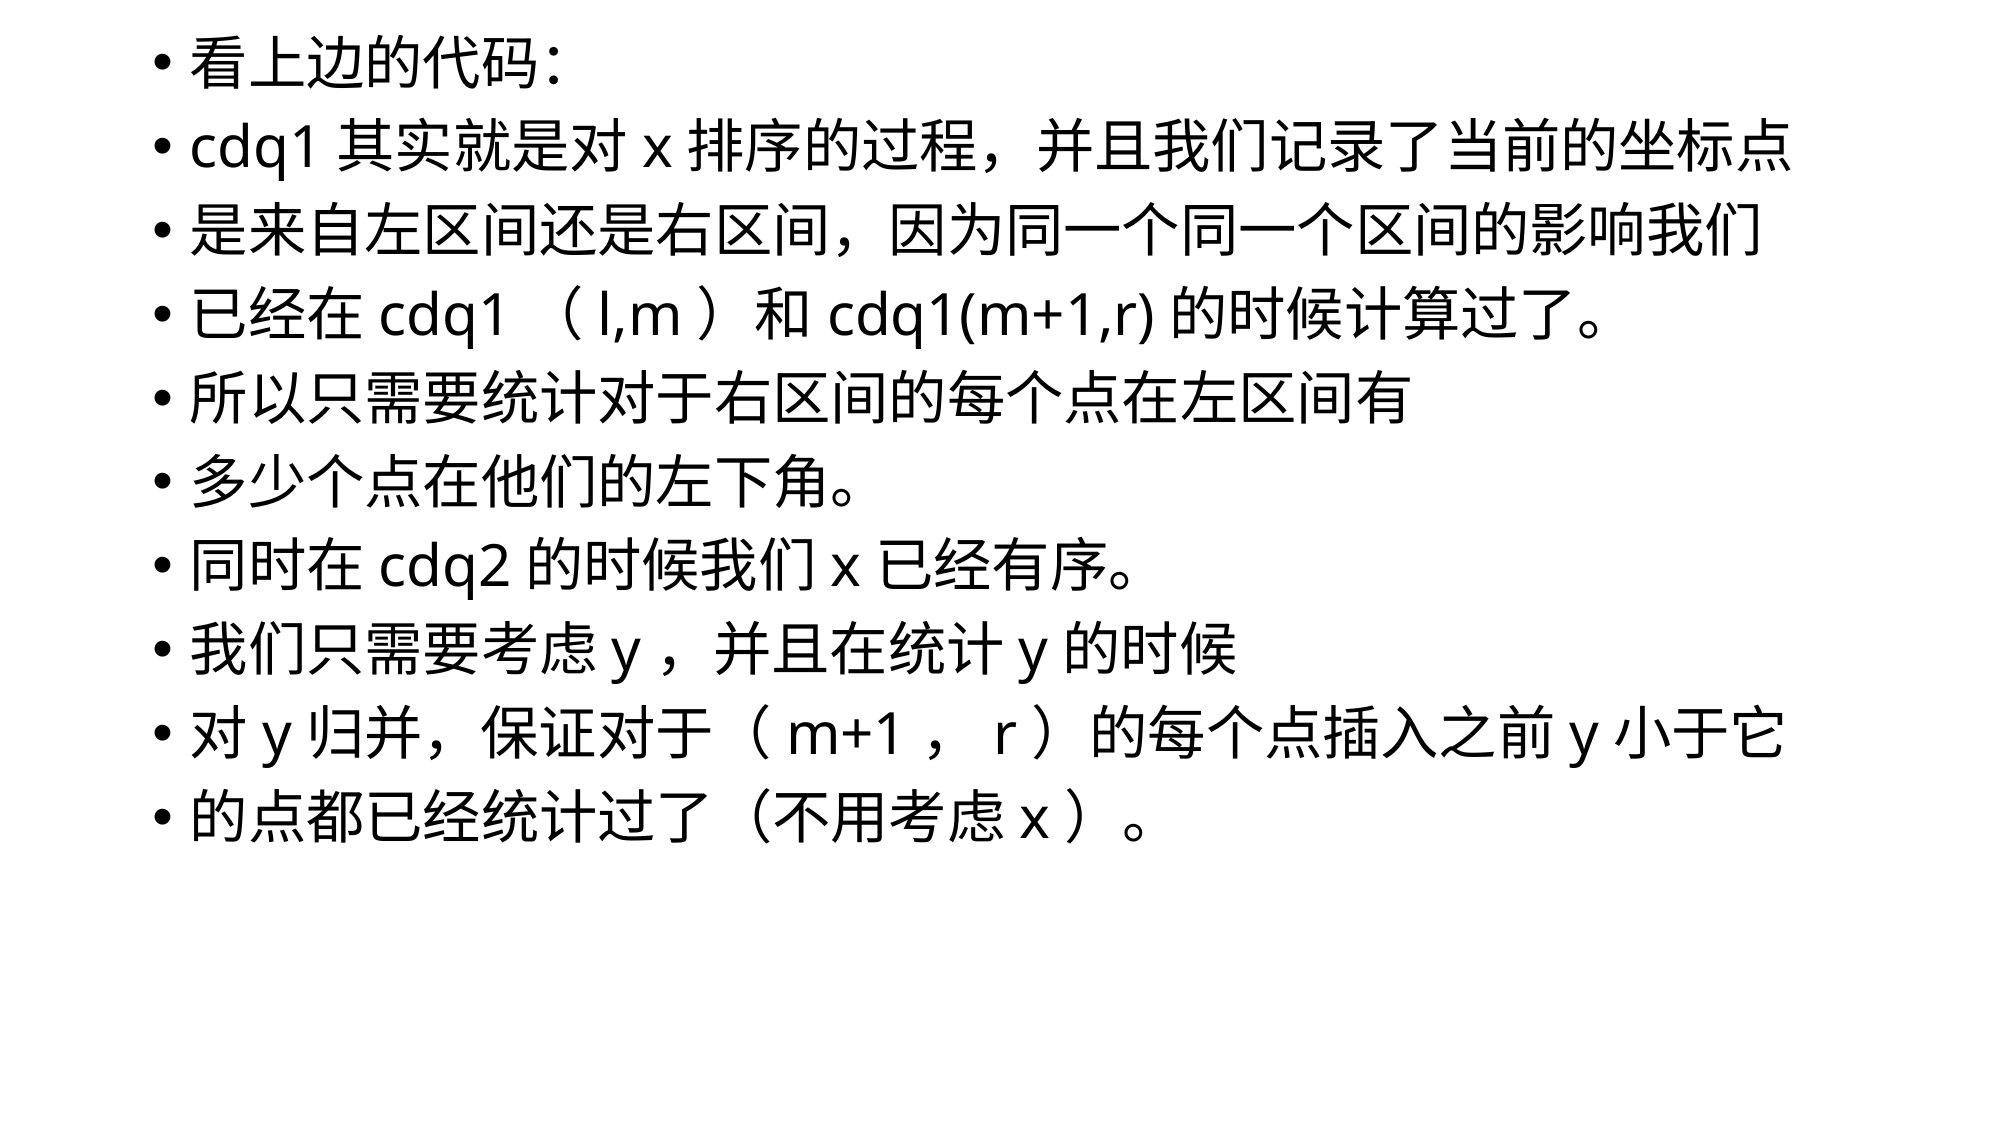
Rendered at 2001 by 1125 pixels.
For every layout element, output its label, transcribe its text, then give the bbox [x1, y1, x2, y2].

list 看上边的代码： cdq1其实就是对x排序的过程，并且我们记录了当前的坐标点 是来自左区间还是右区间，因为同一个同一个区间的影响我们 已经在cdq1（l,m）和cdq1(m+1,r)的时候计算过了。 所以只需要统计对于右区间的每个点在左区间有 多少个点在他们的左下角。 同时在cdq2的时候我们x已经有序。 我们只需要考虑y，并且在统计y的时候 对y归并，保证对于（m+1，r）的每个点插入之前y小于它 的点都已经统计过了（不用考虑x）。 [137, 26, 1863, 1014]
